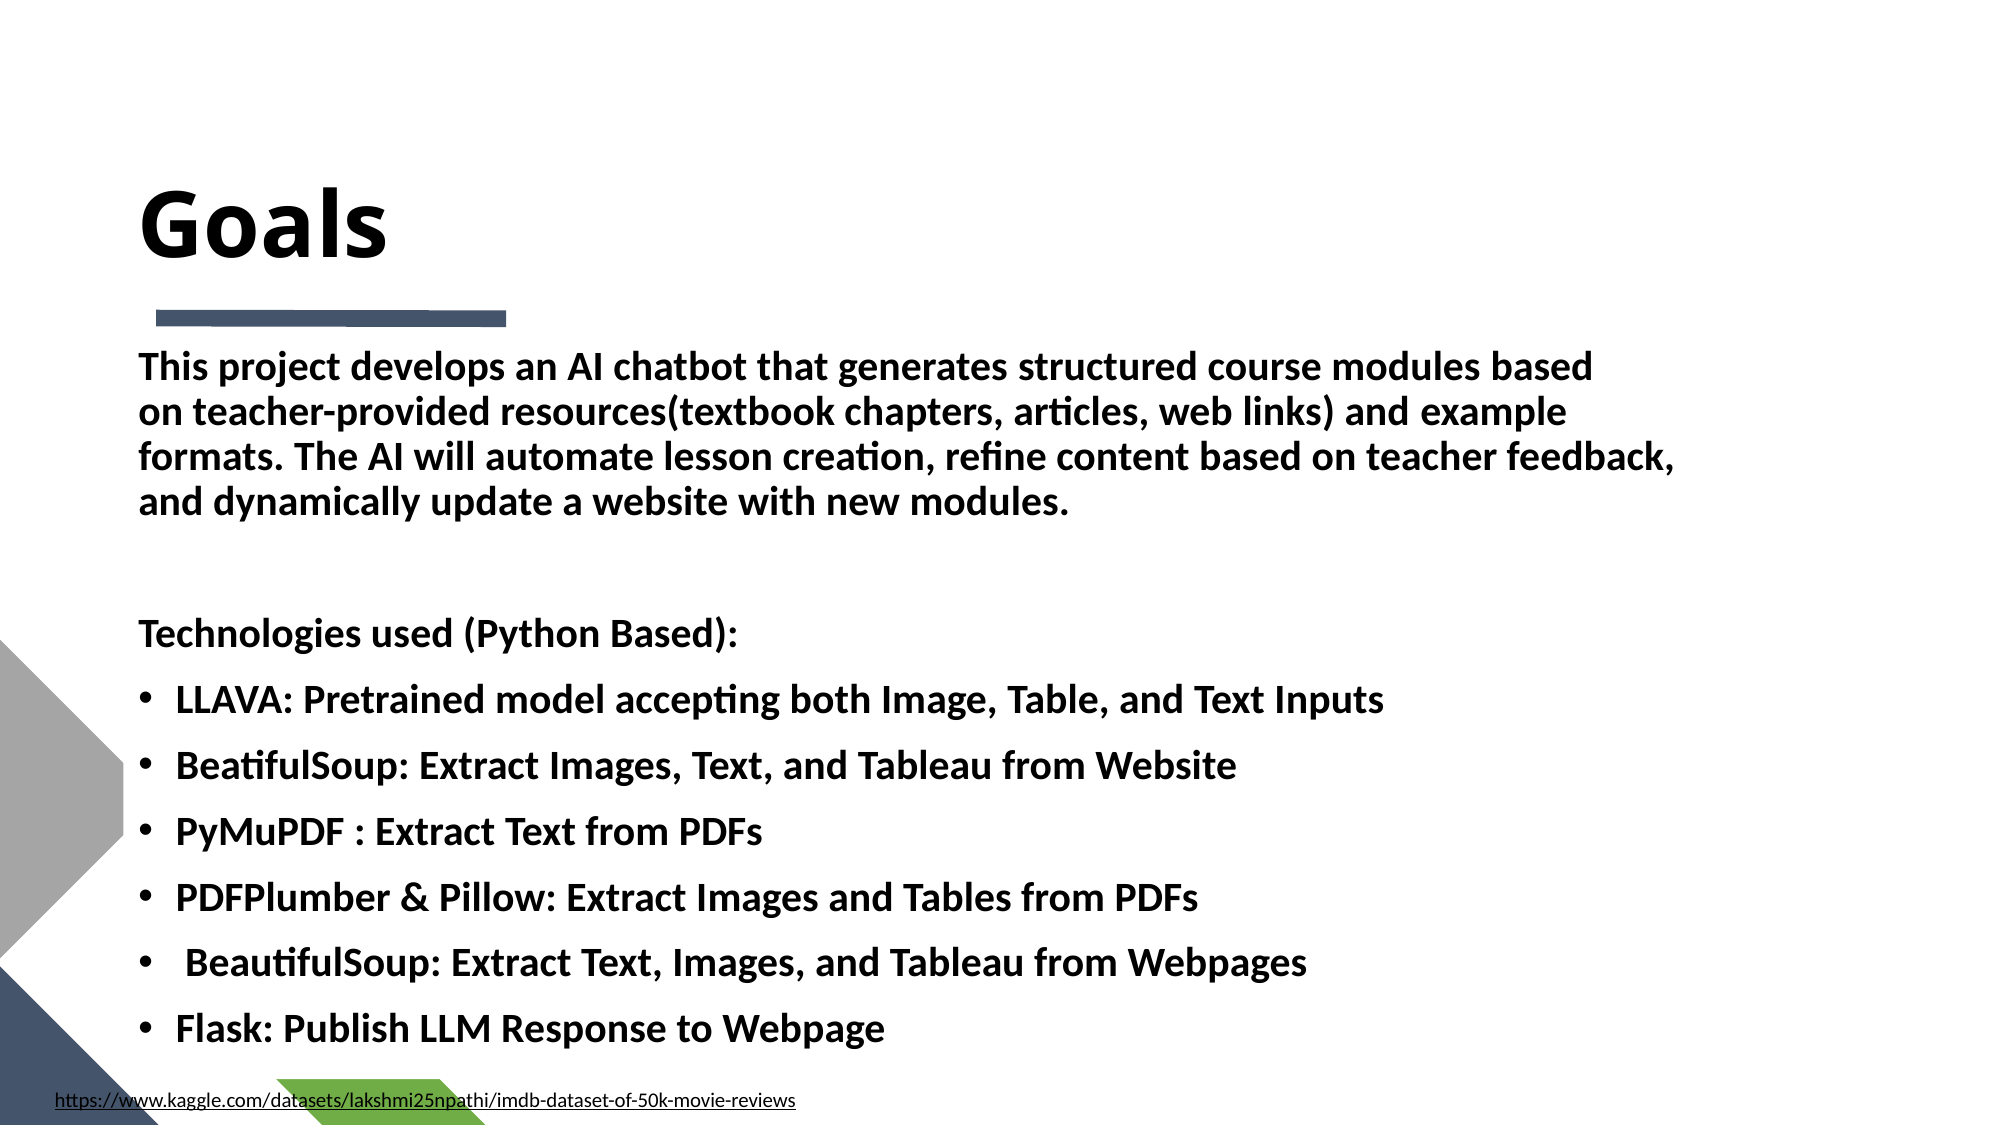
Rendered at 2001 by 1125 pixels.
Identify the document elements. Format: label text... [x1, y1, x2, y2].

text_box https://www.kaggle.com/datasets/lakshmi25npathi/imdb-dataset-of-50k-movie-reviews [39, 1079, 1040, 1120]
title Goals [137, 59, 1863, 278]
text_box This project develops an AI chatbot that generates structured course modules based on teacher-provided resources(textbook chapters, articles, web links) and example formats. The AI will automate lesson creation, refine content based on teacher feedback, and dynamically update a website with new modules. Technologies used (Python Based): LLAVA: Pretrained model accepting both Image, Table, and Text Inputs BeatifulSoup: Extract Images, Text, and Tableau from Website PyMuPDF : Extract Text from PDFs PDFPlumber & Pillow: Extract Images and Tables from PDFs BeautifulSoup: Extract Text, Images, and Tableau from Webpages Flask: Publish LLM Response to Webpage [123, 337, 1723, 1080]
